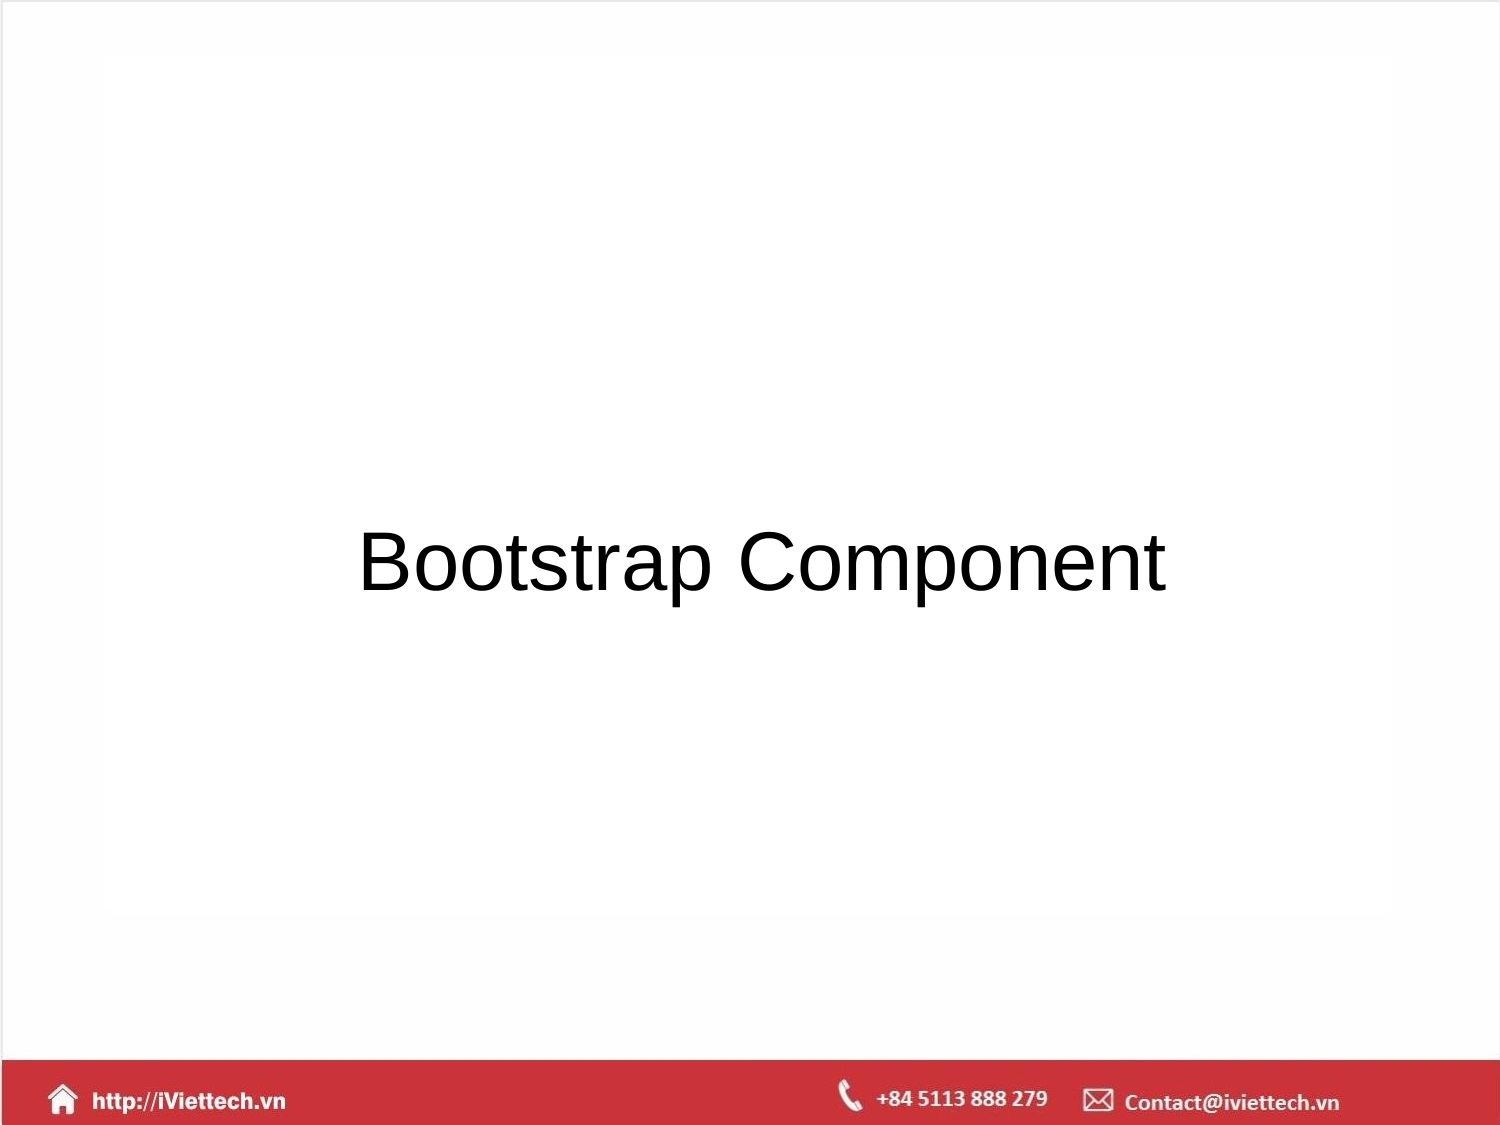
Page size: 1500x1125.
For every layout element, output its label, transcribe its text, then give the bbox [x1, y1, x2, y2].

subtitle Bootstrap Component [162, 500, 1363, 688]
picture [0, 0, 1500, 1125]
